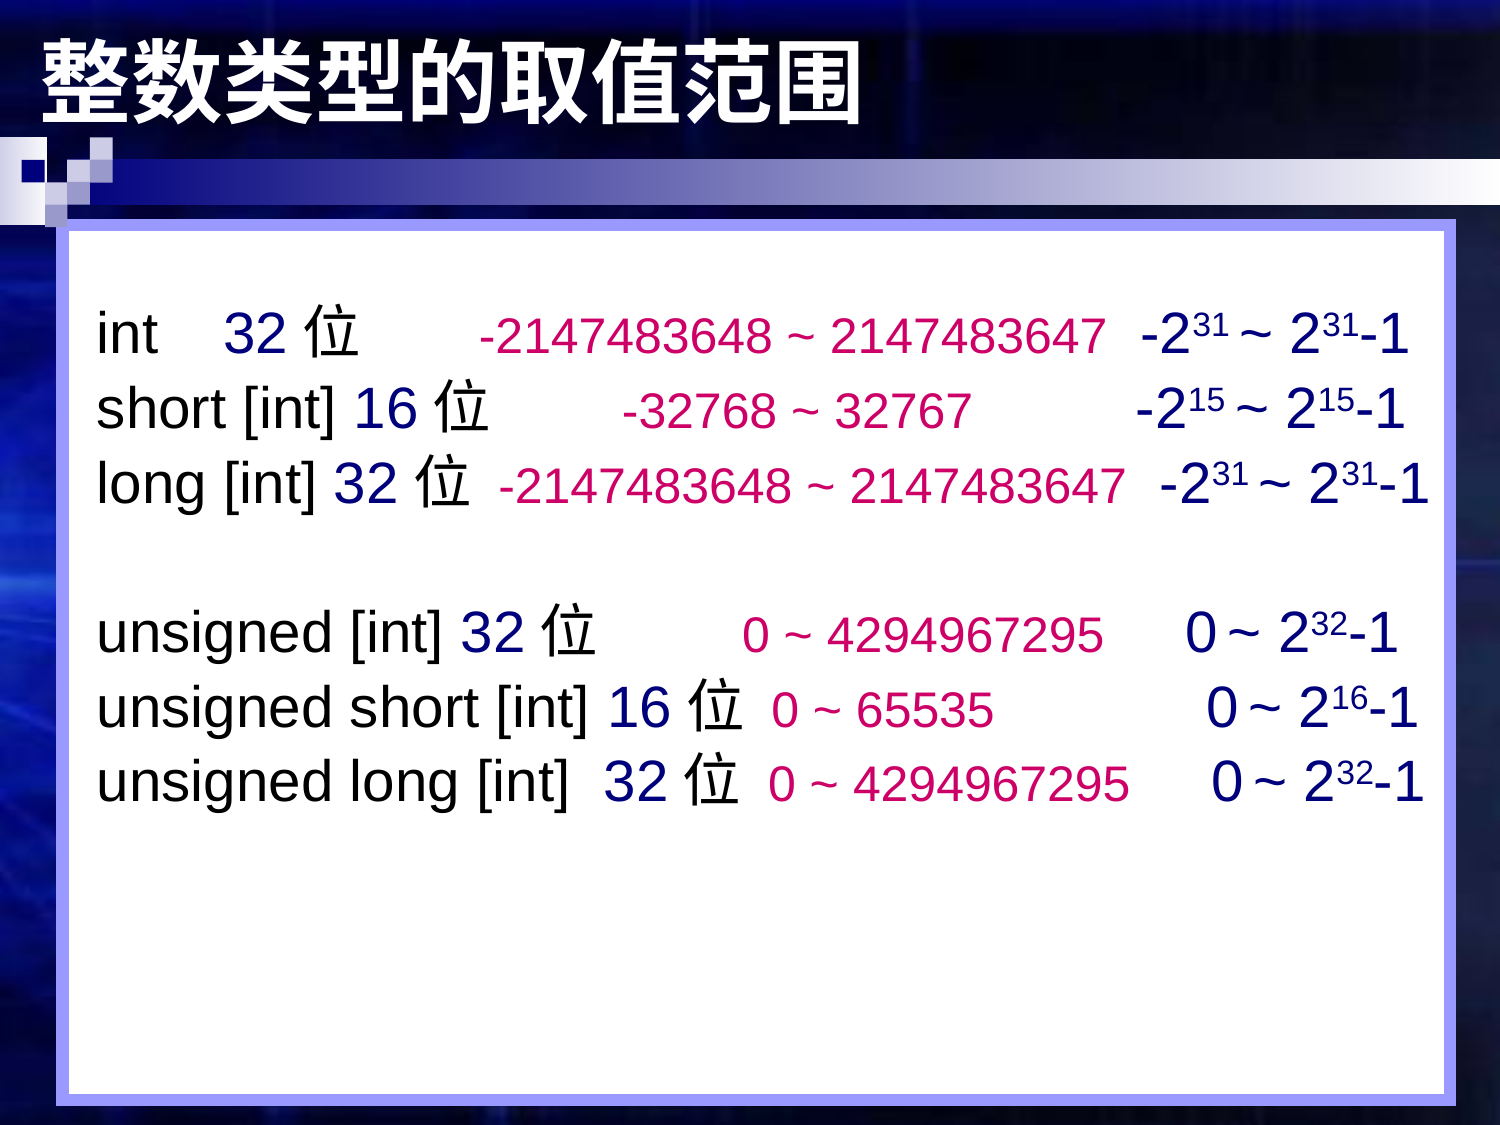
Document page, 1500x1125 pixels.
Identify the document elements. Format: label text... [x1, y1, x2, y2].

picture [0, 205, 1500, 1125]
picture [0, 0, 1500, 182]
list int 32位 -2147483648 ~ 2147483647 -231 ~ 231-1 short [int] 16位 -32768 ~ 32767 -215 ~ 215-1 long [int] 32位 -2147483648 ~ 2147483647 -231 ~ 231-1 unsigned [int] 32位 0 ~ 4294967295 0 ~ 232-1 unsigned short [int] 16位 0 ~ 65535 0 ~ 216-1 unsigned long [int] 32位 0 ~ 4294967295 0 ~ 232-1 [81, 296, 1495, 847]
title 整数类型的取值范围 [24, 24, 1185, 136]
